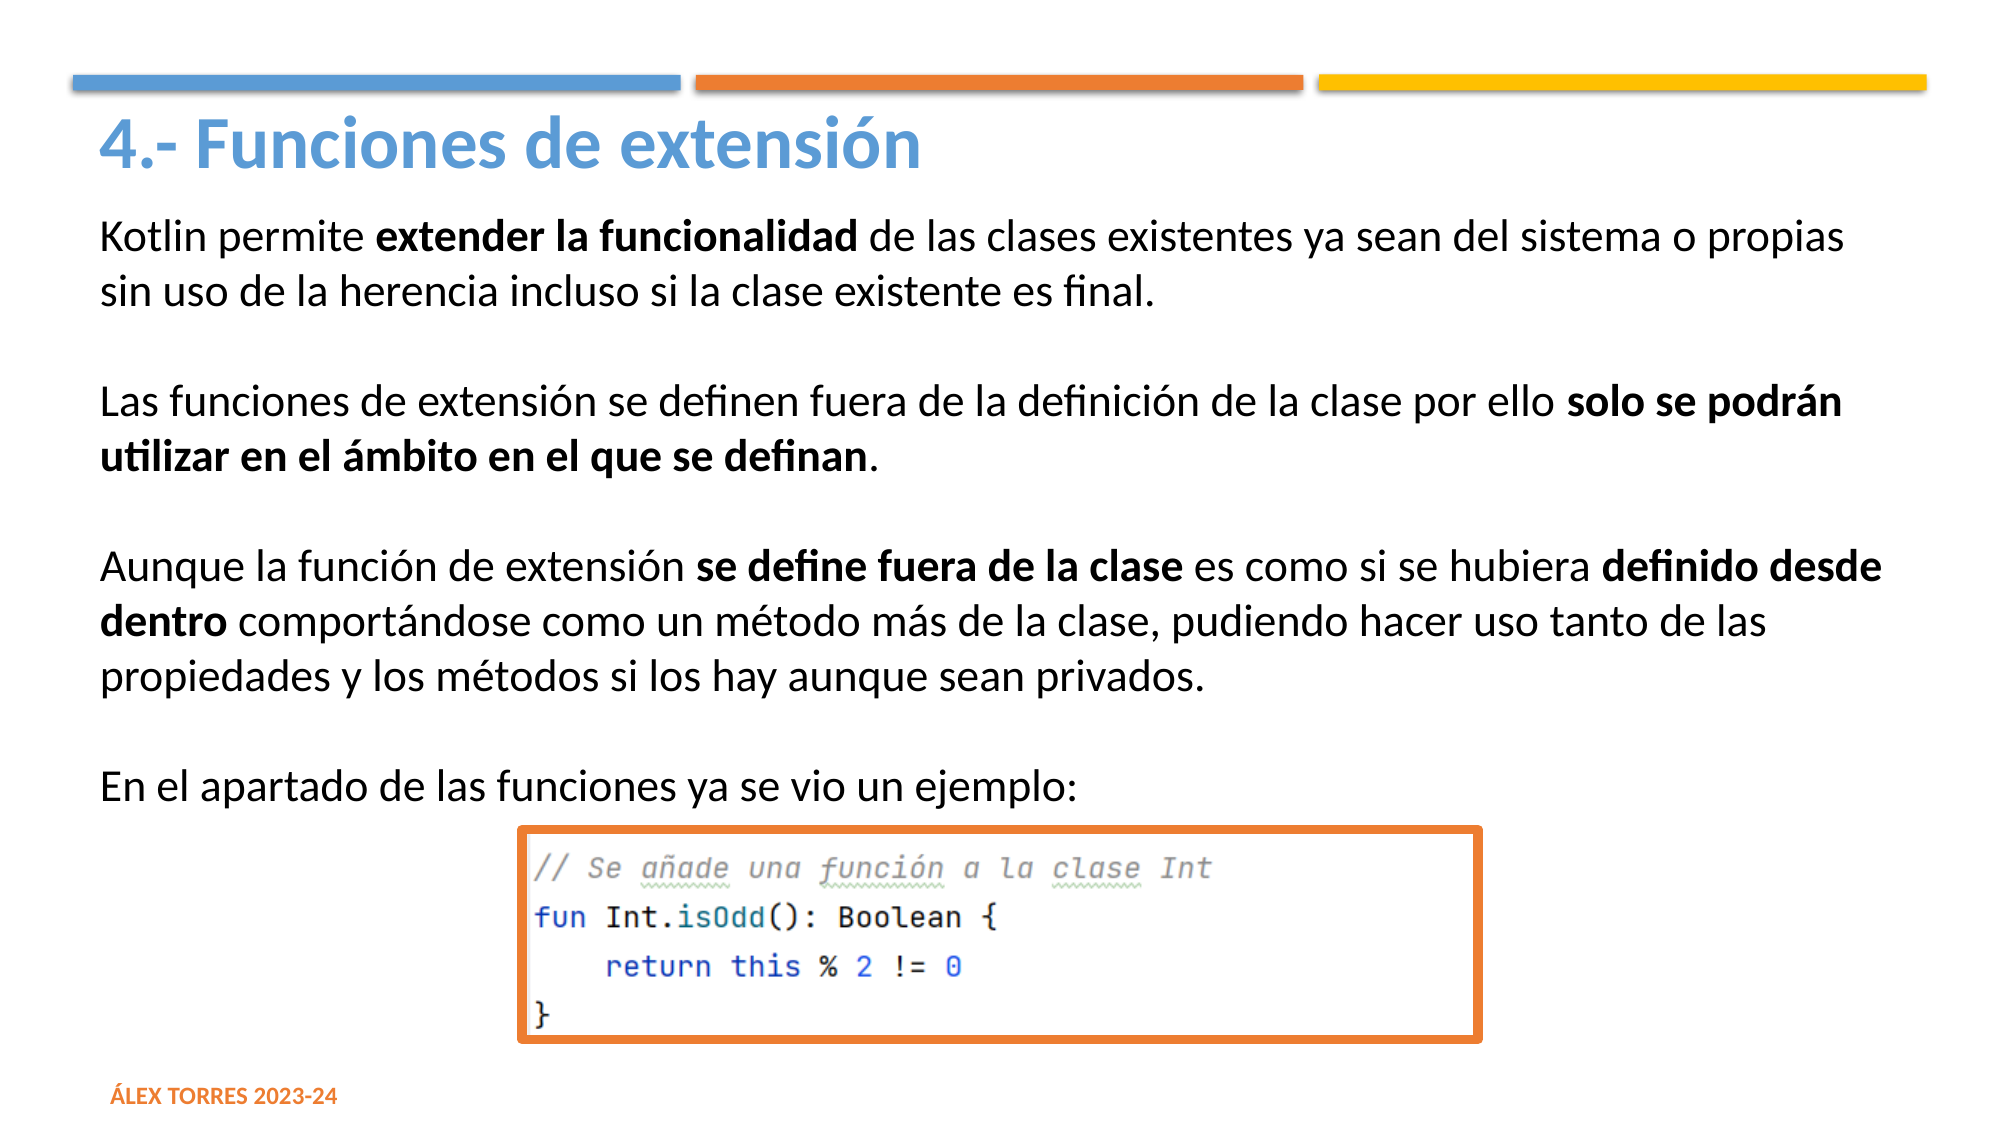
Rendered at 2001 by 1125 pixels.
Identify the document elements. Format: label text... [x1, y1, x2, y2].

text_box Kotlin permite extender la funcionalidad de las clases existentes ya sean del sistema o propias sin uso de la herencia incluso si la clase existente es final. Las funciones de extensión se definen fuera de la definición de la clase por ello solo se podrán utilizar en el ámbito en el que se definan. Aunque la función de extensión se define fuera de la clase es como si se hubiera definido desde dentro comportándose como un método más de la clase, pudiendo hacer uso tanto de las propiedades y los métodos si los hay aunque sean privados. En el apartado de las funciones ya se vio un ejemplo: [85, 190, 1915, 1074]
text_box 4.- Funciones de extensión [85, 78, 1915, 188]
picture [526, 833, 1474, 1036]
